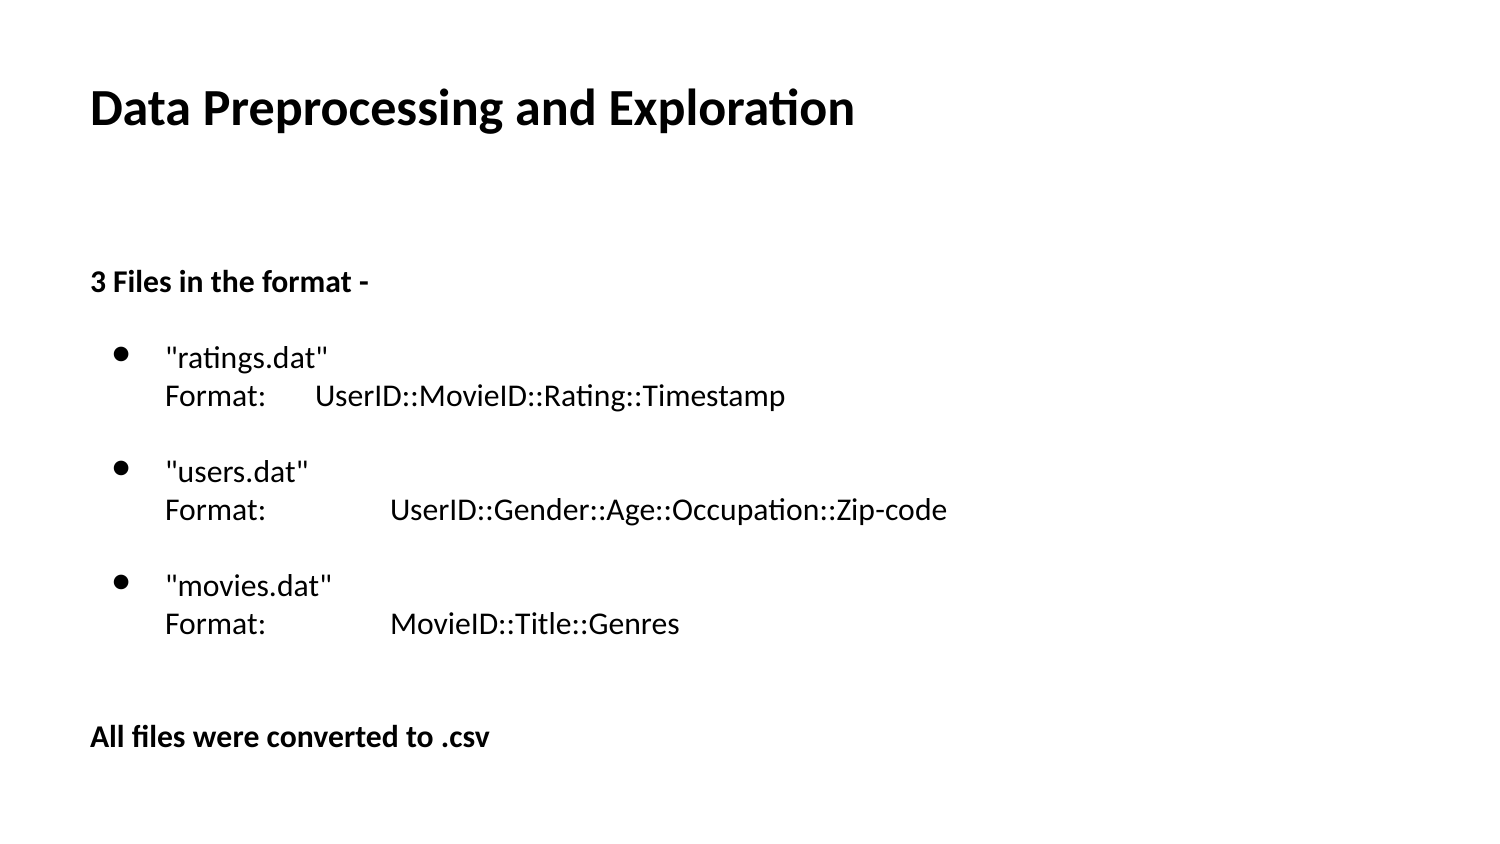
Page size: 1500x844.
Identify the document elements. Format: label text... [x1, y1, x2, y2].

subtitle Data Preprocessing and Exploration [75, 58, 1425, 189]
subtitle 3 Files in the format - "ratings.dat" Format: UserID::MovieID::Rating::Timestamp "users.dat" Format: UserID::Gender::Age::Occupation::Zip-code "movies.dat" Format: MovieID::Title::Genres All files were converted to .csv [75, 245, 1425, 719]
